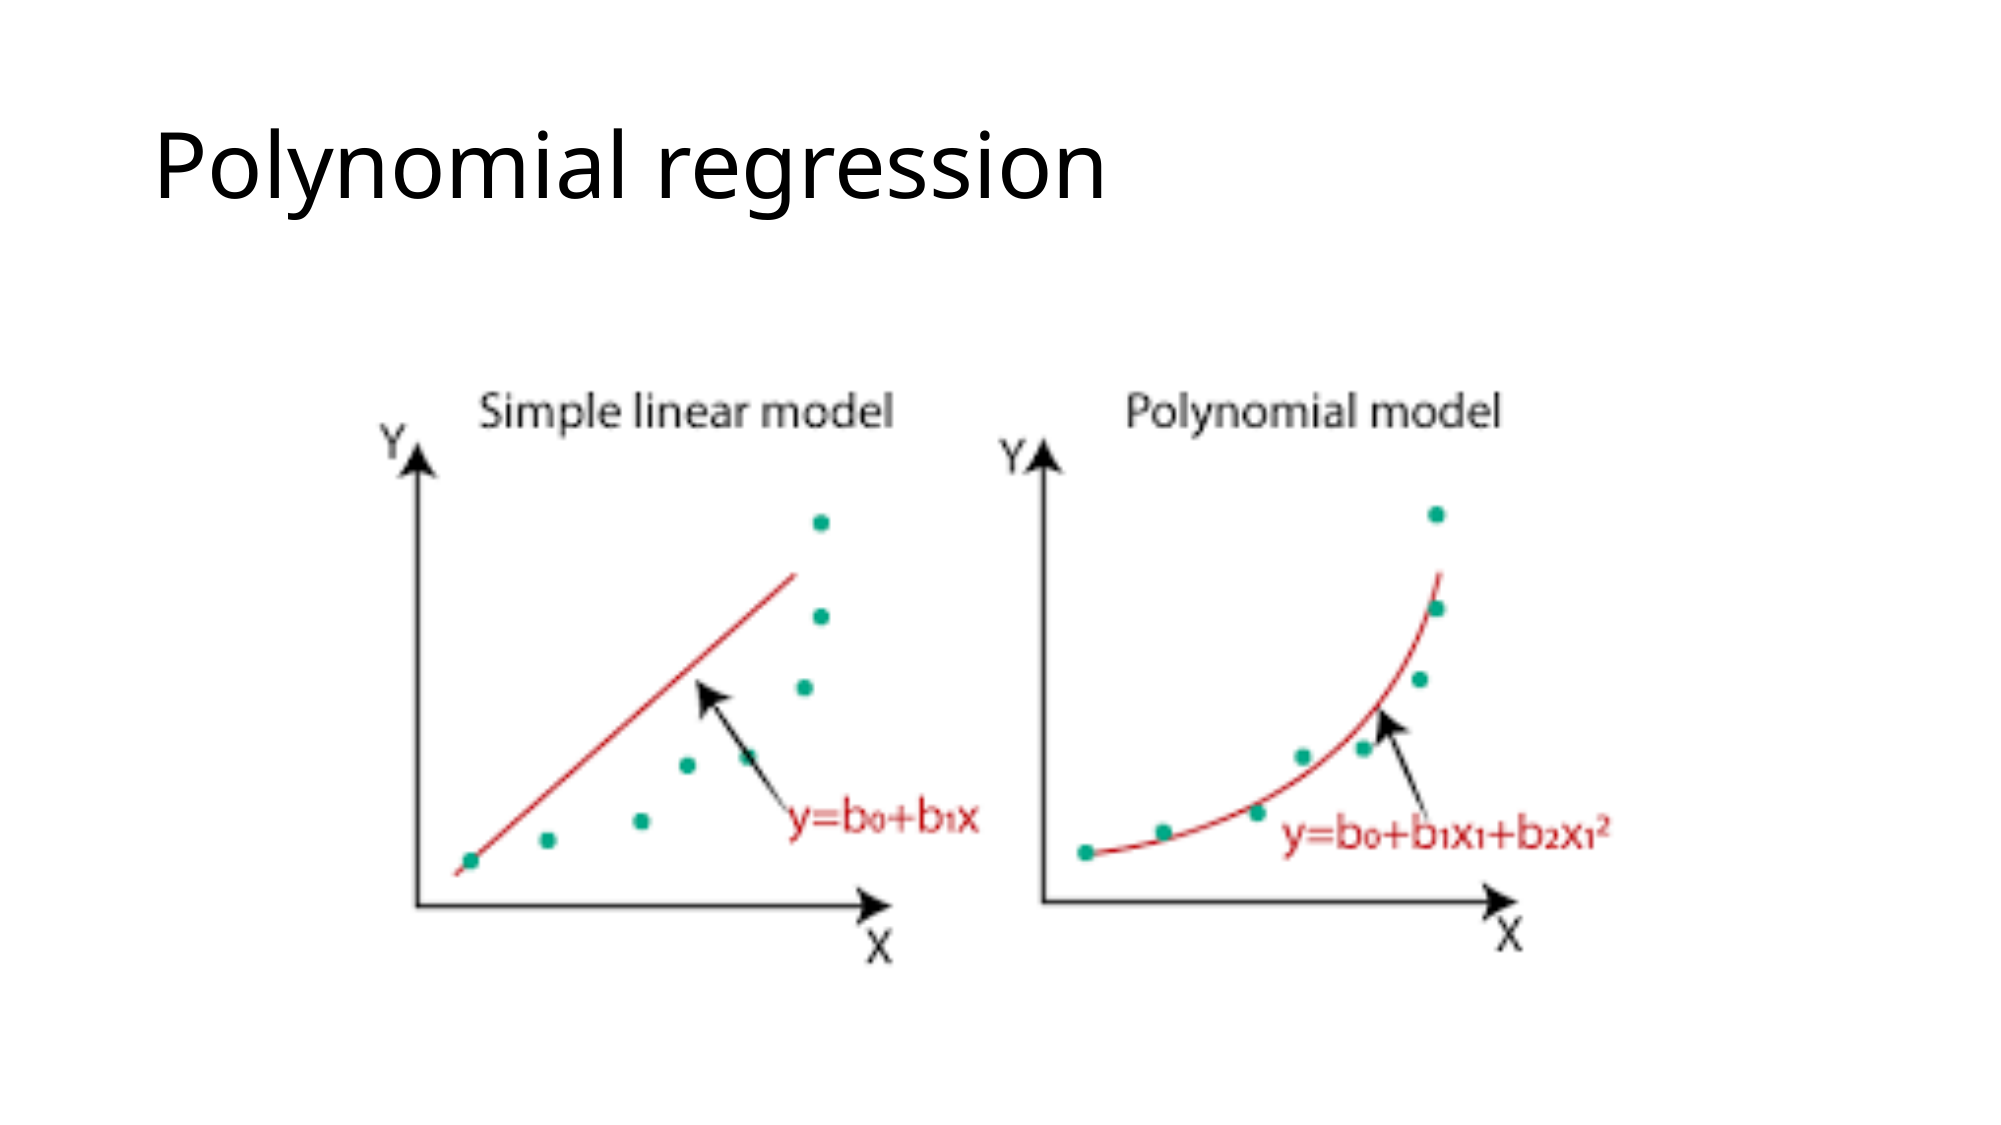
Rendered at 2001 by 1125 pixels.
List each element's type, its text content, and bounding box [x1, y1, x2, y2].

title Polynomial regression [137, 59, 1863, 278]
picture [374, 362, 1626, 988]
